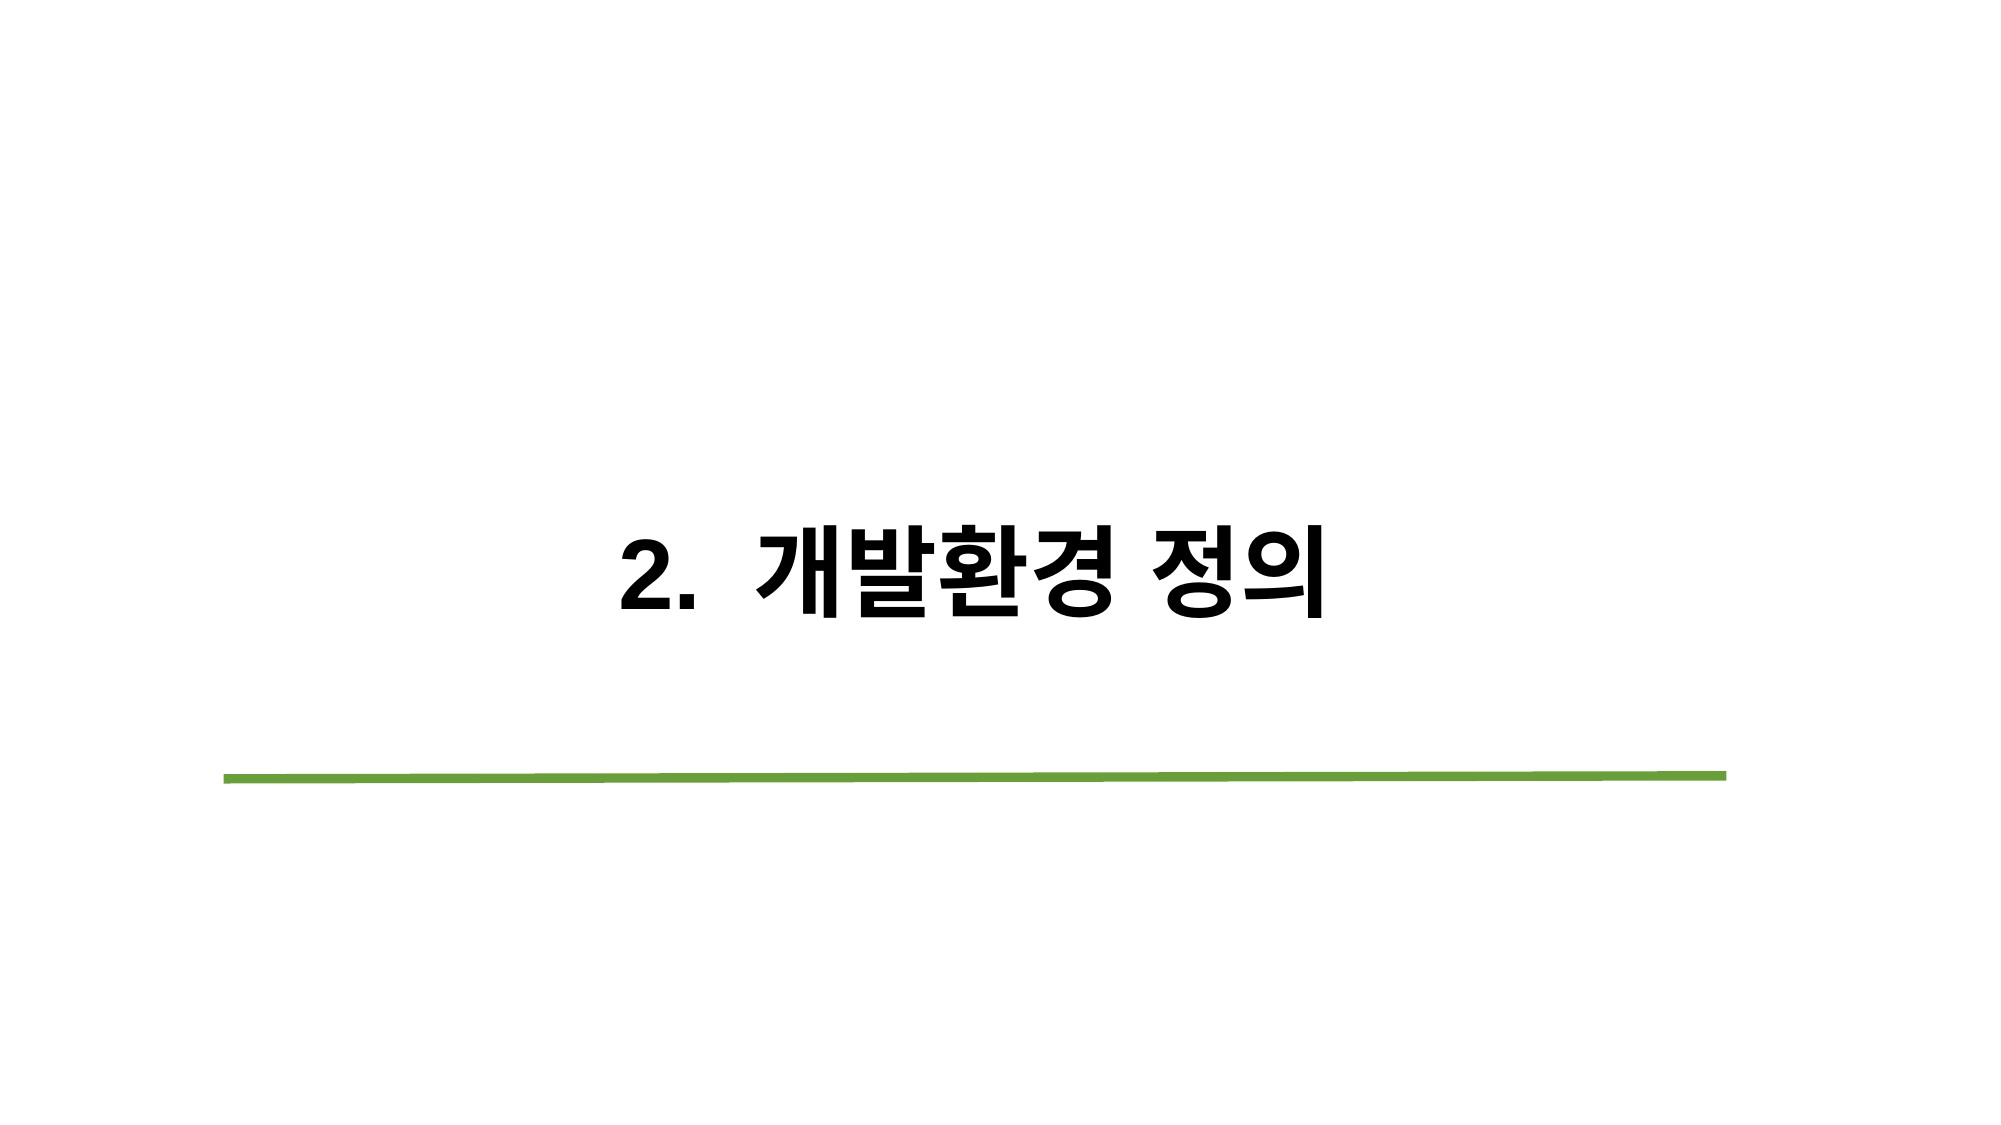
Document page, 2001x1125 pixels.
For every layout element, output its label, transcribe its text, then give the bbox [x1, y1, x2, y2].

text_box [223, 775, 1727, 779]
text_box 2. 개발환경 정의 [225, 305, 1727, 774]
